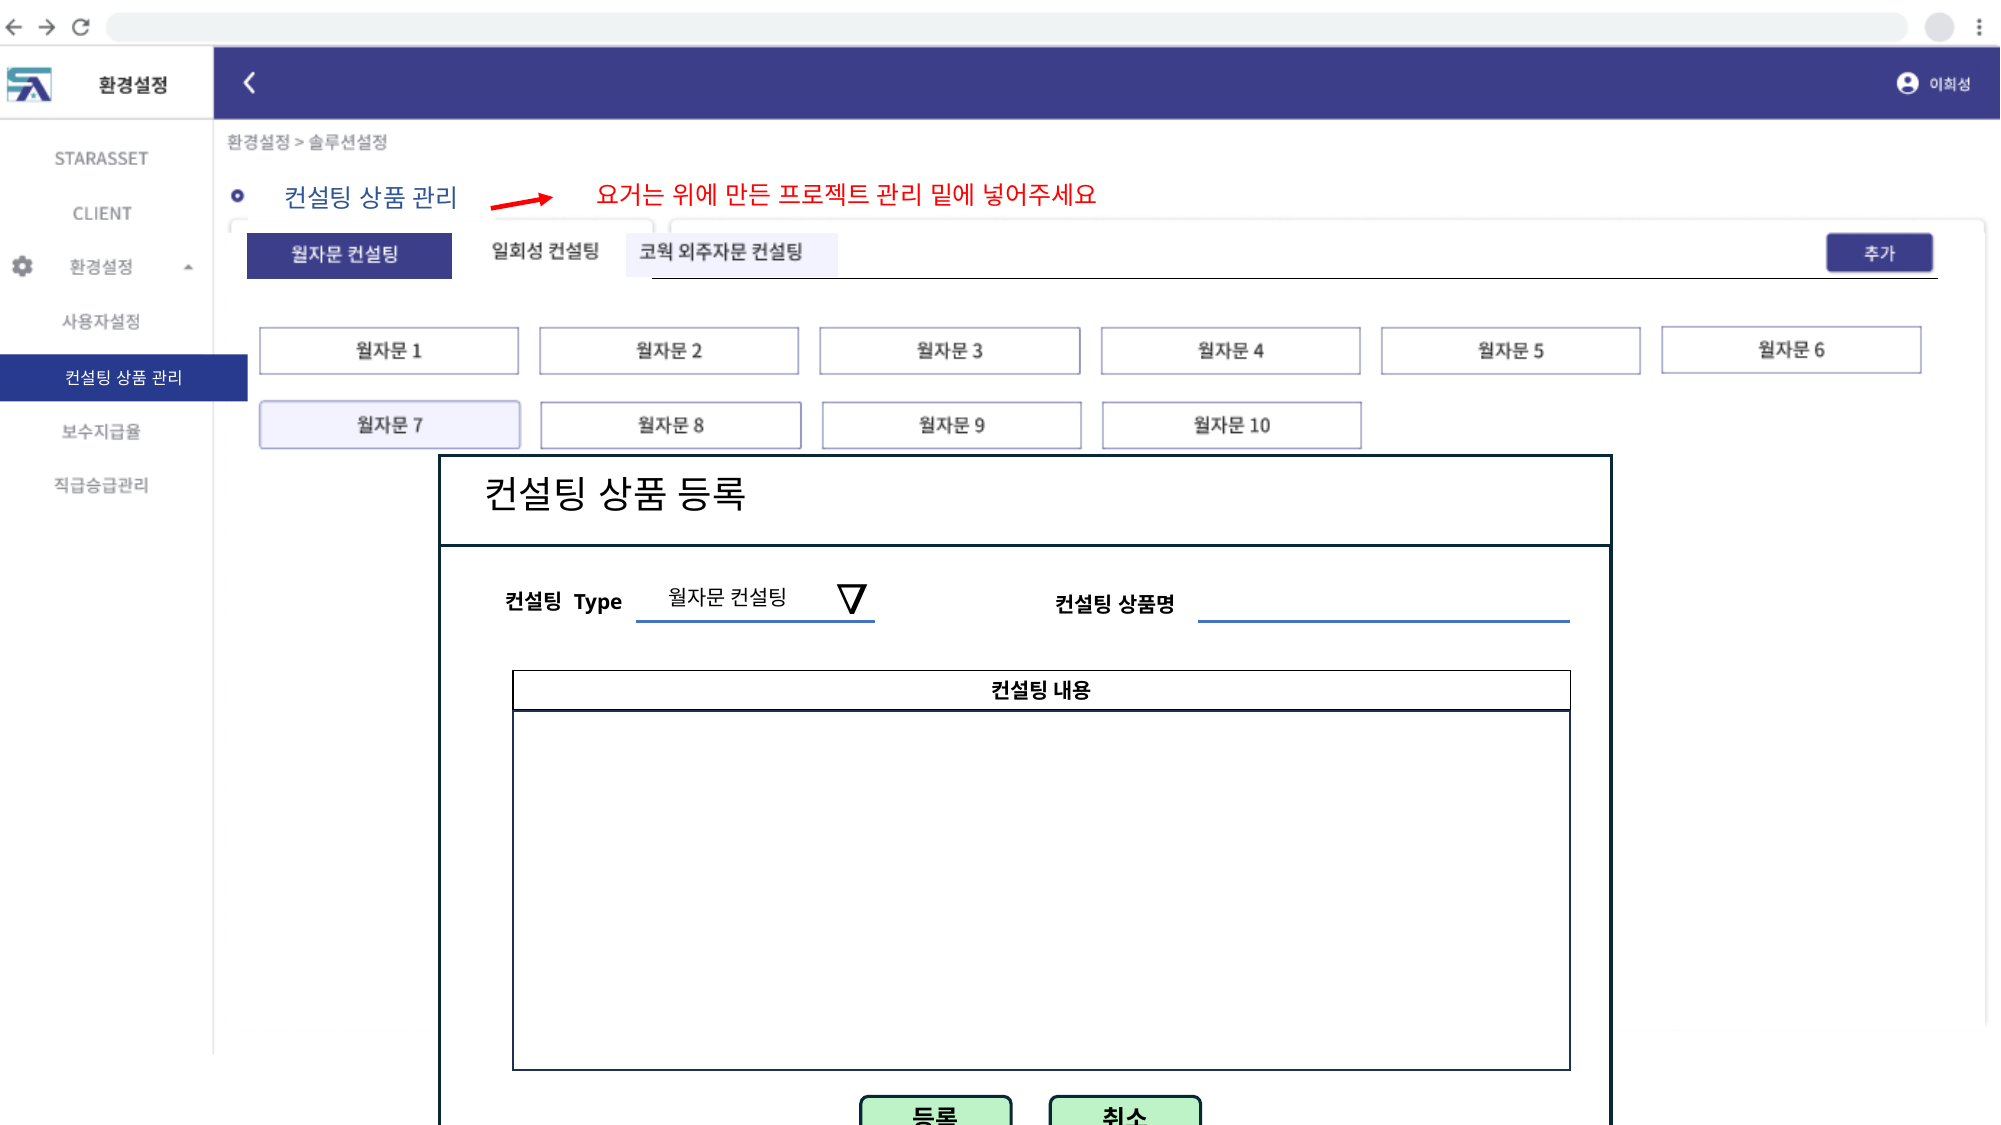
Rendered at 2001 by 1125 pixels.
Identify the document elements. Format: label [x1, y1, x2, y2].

text_box [0, 10, 2000, 1054]
picture [256, 394, 1370, 459]
picture [247, 230, 838, 279]
picture [247, 321, 1649, 383]
picture [1823, 228, 1938, 278]
text_box [490, 197, 554, 209]
text_box [439, 455, 1612, 1125]
picture [1657, 320, 1933, 382]
